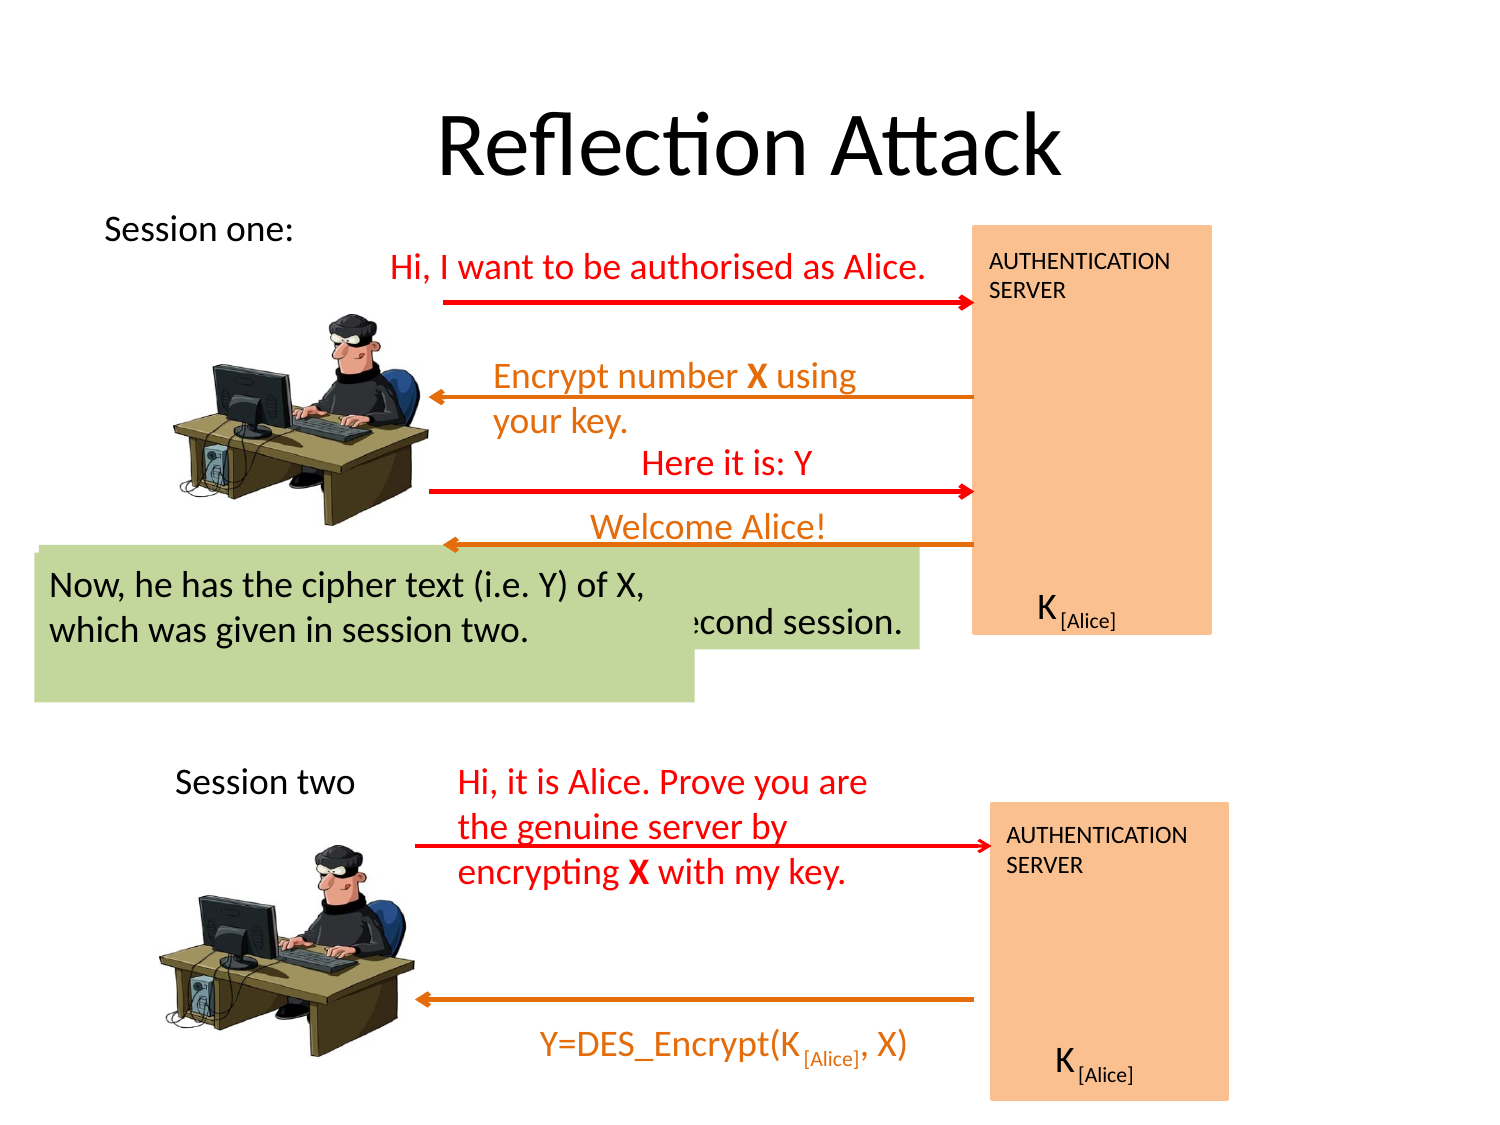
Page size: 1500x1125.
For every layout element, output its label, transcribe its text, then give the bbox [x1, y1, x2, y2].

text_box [428, 343, 975, 430]
picture [172, 314, 429, 526]
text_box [442, 494, 975, 556]
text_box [159, 749, 1233, 1099]
text_box Now, he has the cipher text (i.e. Y) of X, which was given in session two. [34, 552, 695, 703]
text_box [414, 999, 975, 1073]
title Reflection Attack [75, 45, 1425, 233]
text_box The Hacker doesn’t know Alice’s Key. But he connects to the server through a second session. [38, 544, 437, 552]
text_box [414, 749, 992, 902]
text_box The Hacker doesn’t know Alice’s Key. But he connects to the server through a second session. [695, 564, 920, 650]
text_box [371, 234, 975, 303]
text_box Session one: [89, 196, 310, 256]
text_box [974, 227, 1216, 634]
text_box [428, 430, 975, 492]
